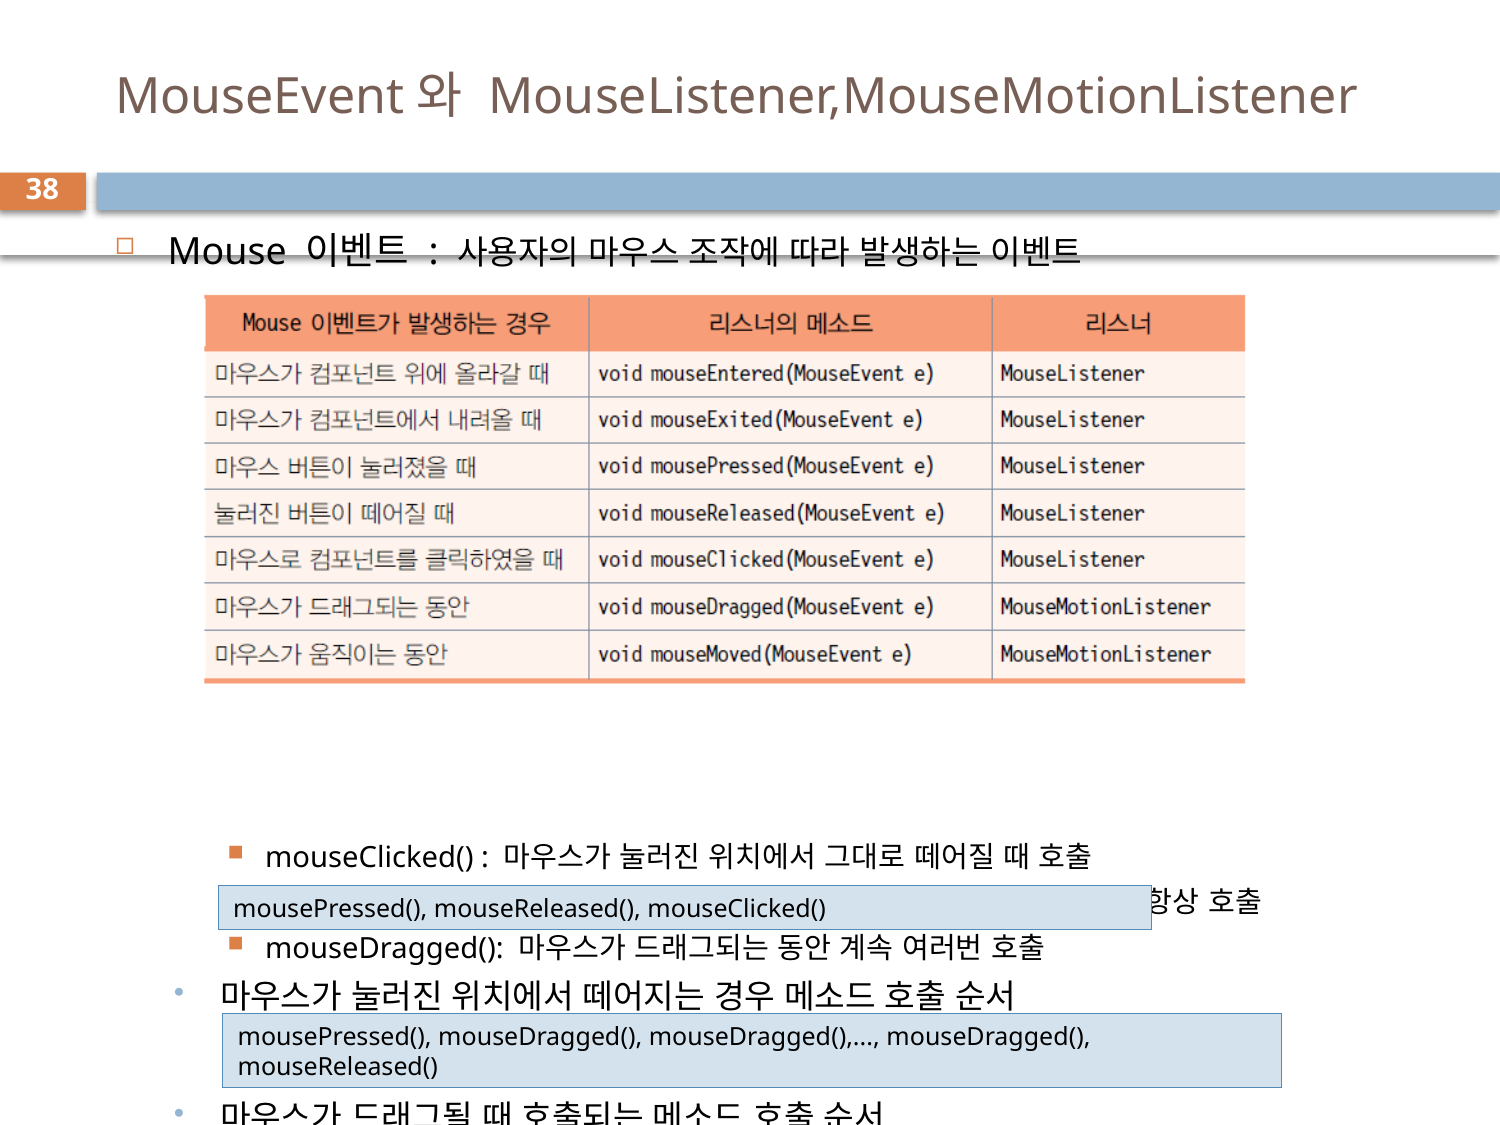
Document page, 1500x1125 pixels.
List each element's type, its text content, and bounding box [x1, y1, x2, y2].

title MouseEvent와 MouseListener,MouseMotionListener [100, 37, 1438, 149]
picture [197, 290, 1259, 691]
text_box mousePressed(), mouseReleased(), mouseClicked() [218, 885, 1152, 930]
text_box mousePressed(), mouseDragged(), mouseDragged(),..., mouseDragged(), mouseReleased() [222, 1013, 1282, 1088]
slide_number 38 [0, 170, 87, 211]
list Mouse 이벤트 : 사용자의 마우스 조작에 따라 발생하는 이벤트 mouseClicked() : 마우스가 눌러진 위치에서 그대로 떼어질 때 호출 mouseReleased() : 마우스가 눌러진 위치에서 그대로 떼어지든 아니든 항상 호출 mouseDragged(): 마우스가 드래그되는 동안 계속 여러번 호출 마우스가 눌러진 위치에서 떼어지는 경우 메소드 호출 순서 마우스가 드래그될 때 호출되는 메소드 호출 순서 [100, 219, 1438, 1047]
